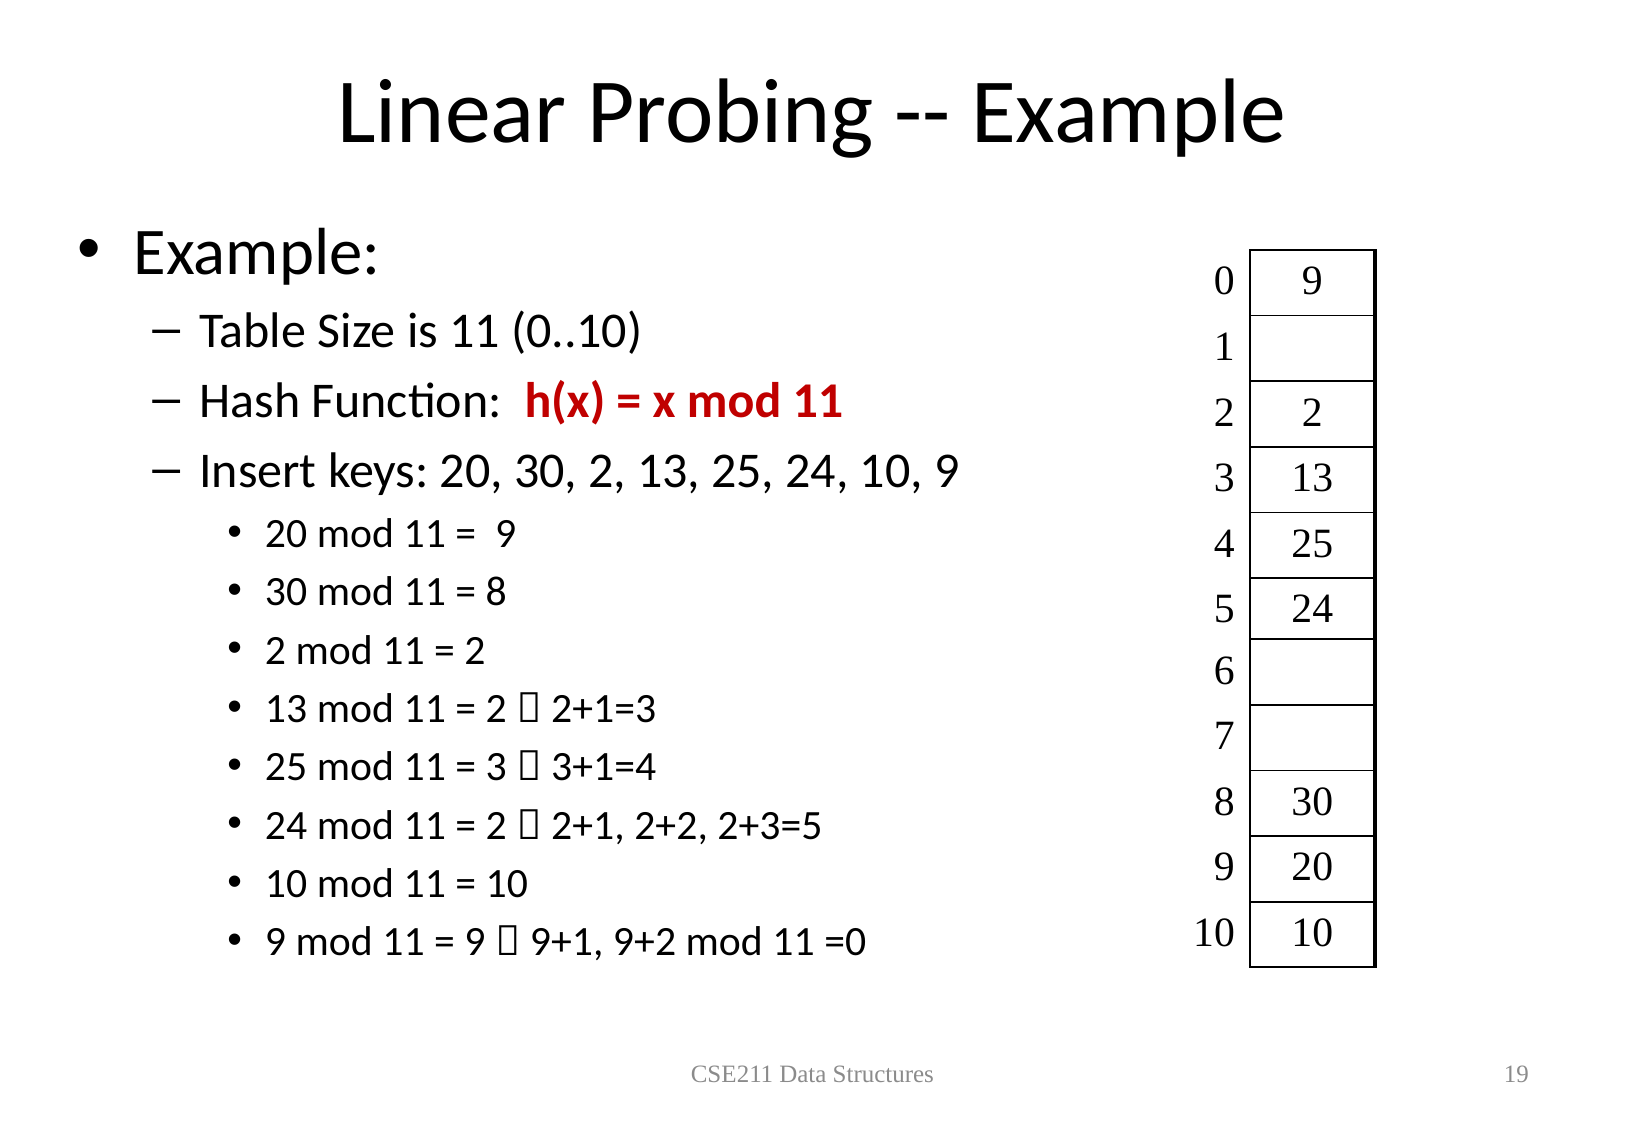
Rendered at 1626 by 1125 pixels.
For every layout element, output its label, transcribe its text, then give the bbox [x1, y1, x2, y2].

table_header 0 [1163, 250, 1249, 316]
table_cell 1 [1163, 316, 1249, 381]
table_cell 30 [1251, 771, 1373, 835]
table_cell 3 [1163, 447, 1249, 512]
table_cell 2 [1163, 381, 1249, 447]
footer CSE211 Data Structures [512, 1042, 1113, 1103]
table_cell 25 [1251, 513, 1373, 577]
table_cell 7 [1163, 705, 1249, 771]
table_cell 24 [1251, 579, 1373, 638]
table_cell [1251, 706, 1373, 770]
table_header 9 [1251, 251, 1373, 315]
table_cell 9 [1163, 836, 1249, 902]
slide_number 19 [1164, 1042, 1544, 1103]
title Linear Probing -- Example [81, 37, 1544, 175]
table_cell 10 [1163, 902, 1249, 967]
table_cell 2 [1251, 382, 1373, 446]
list Example: Table Size is 11 (0..10) Hash Function: h(x) = x mod 11 Insert keys: 20, 30, 2, 13, 25, 24, 10, 9 20 mod 11 = 9 30 mod 11 = 8 2 mod 11 = 2 13 mod 11 = 2  2+1=3 25 mod 11 = 3  3+1=4 24 mod 11 = 2  2+1, 2+2, 2+3=5 10 mod 11 = 10 9 mod 11 = 9  9+1, 9+2 mod 11 =0 [62, 200, 1075, 1038]
table_cell 4 [1163, 512, 1249, 578]
table_cell [1251, 316, 1373, 380]
table_cell 8 [1163, 771, 1249, 836]
table_cell 13 [1251, 448, 1373, 512]
table_cell 20 [1251, 837, 1373, 901]
table_cell 10 [1251, 903, 1373, 966]
table_cell [1251, 640, 1373, 704]
table_cell 6 [1163, 639, 1249, 705]
table_cell 5 [1163, 578, 1249, 639]
